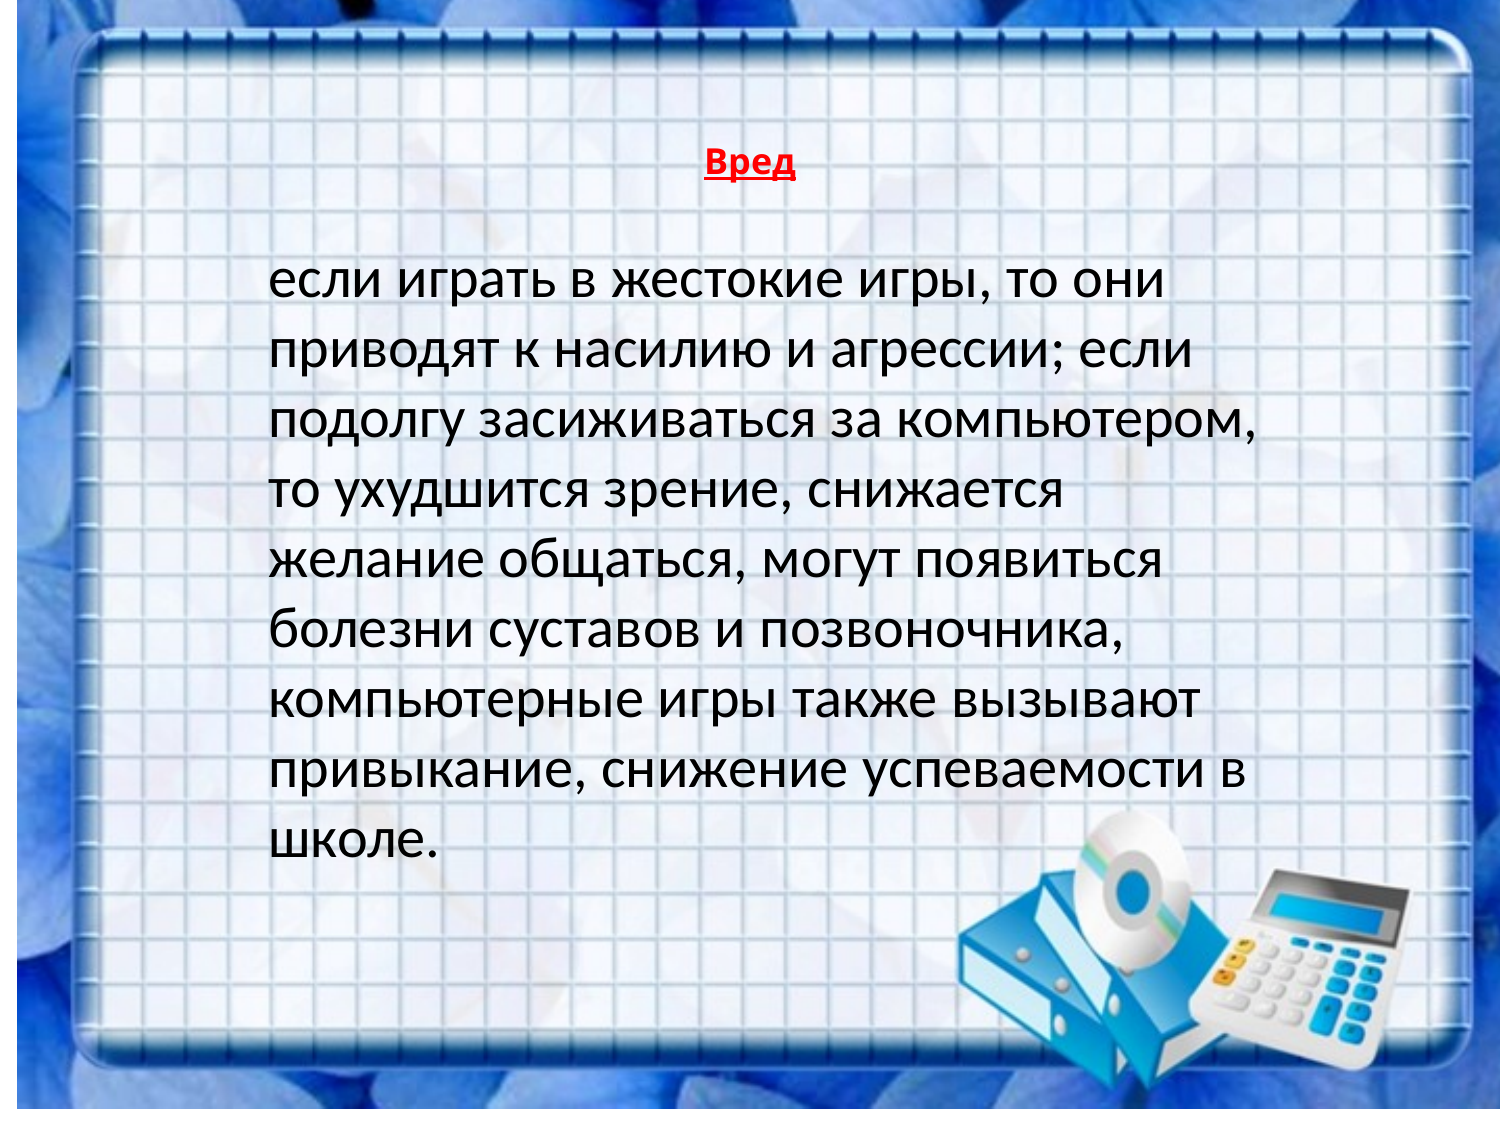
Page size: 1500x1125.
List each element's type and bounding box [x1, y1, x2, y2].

list [17, 0, 1500, 1109]
